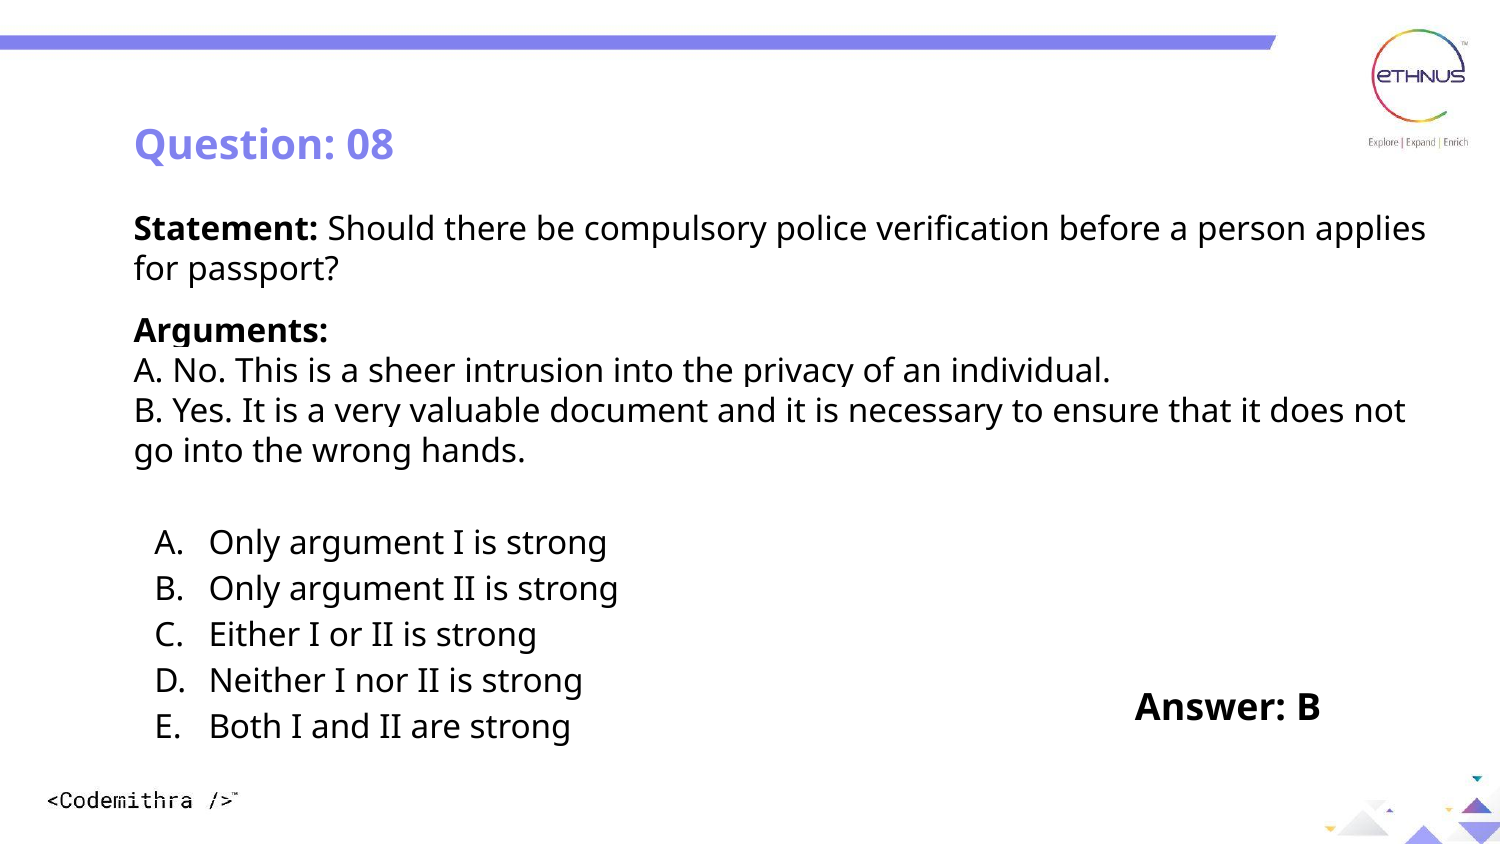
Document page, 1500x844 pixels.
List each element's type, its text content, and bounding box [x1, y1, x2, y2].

text_box Answer: B [1120, 675, 1374, 736]
text_box Question: 08 [118, 103, 611, 184]
list Statement: Should there be compulsory police verification before a person applies for passport? Arguments: A. No. This is a sheer intrusion into the privacy of an individual. B. Yes. It is a very valuable document and it is necessary to ensure that it does not go into the wrong hands. Only argument I is strong Only argument II is strong Either I or II is strong Neither I nor II is strong Both I and II are strong [118, 191, 1446, 800]
picture [0, 1, 1500, 844]
